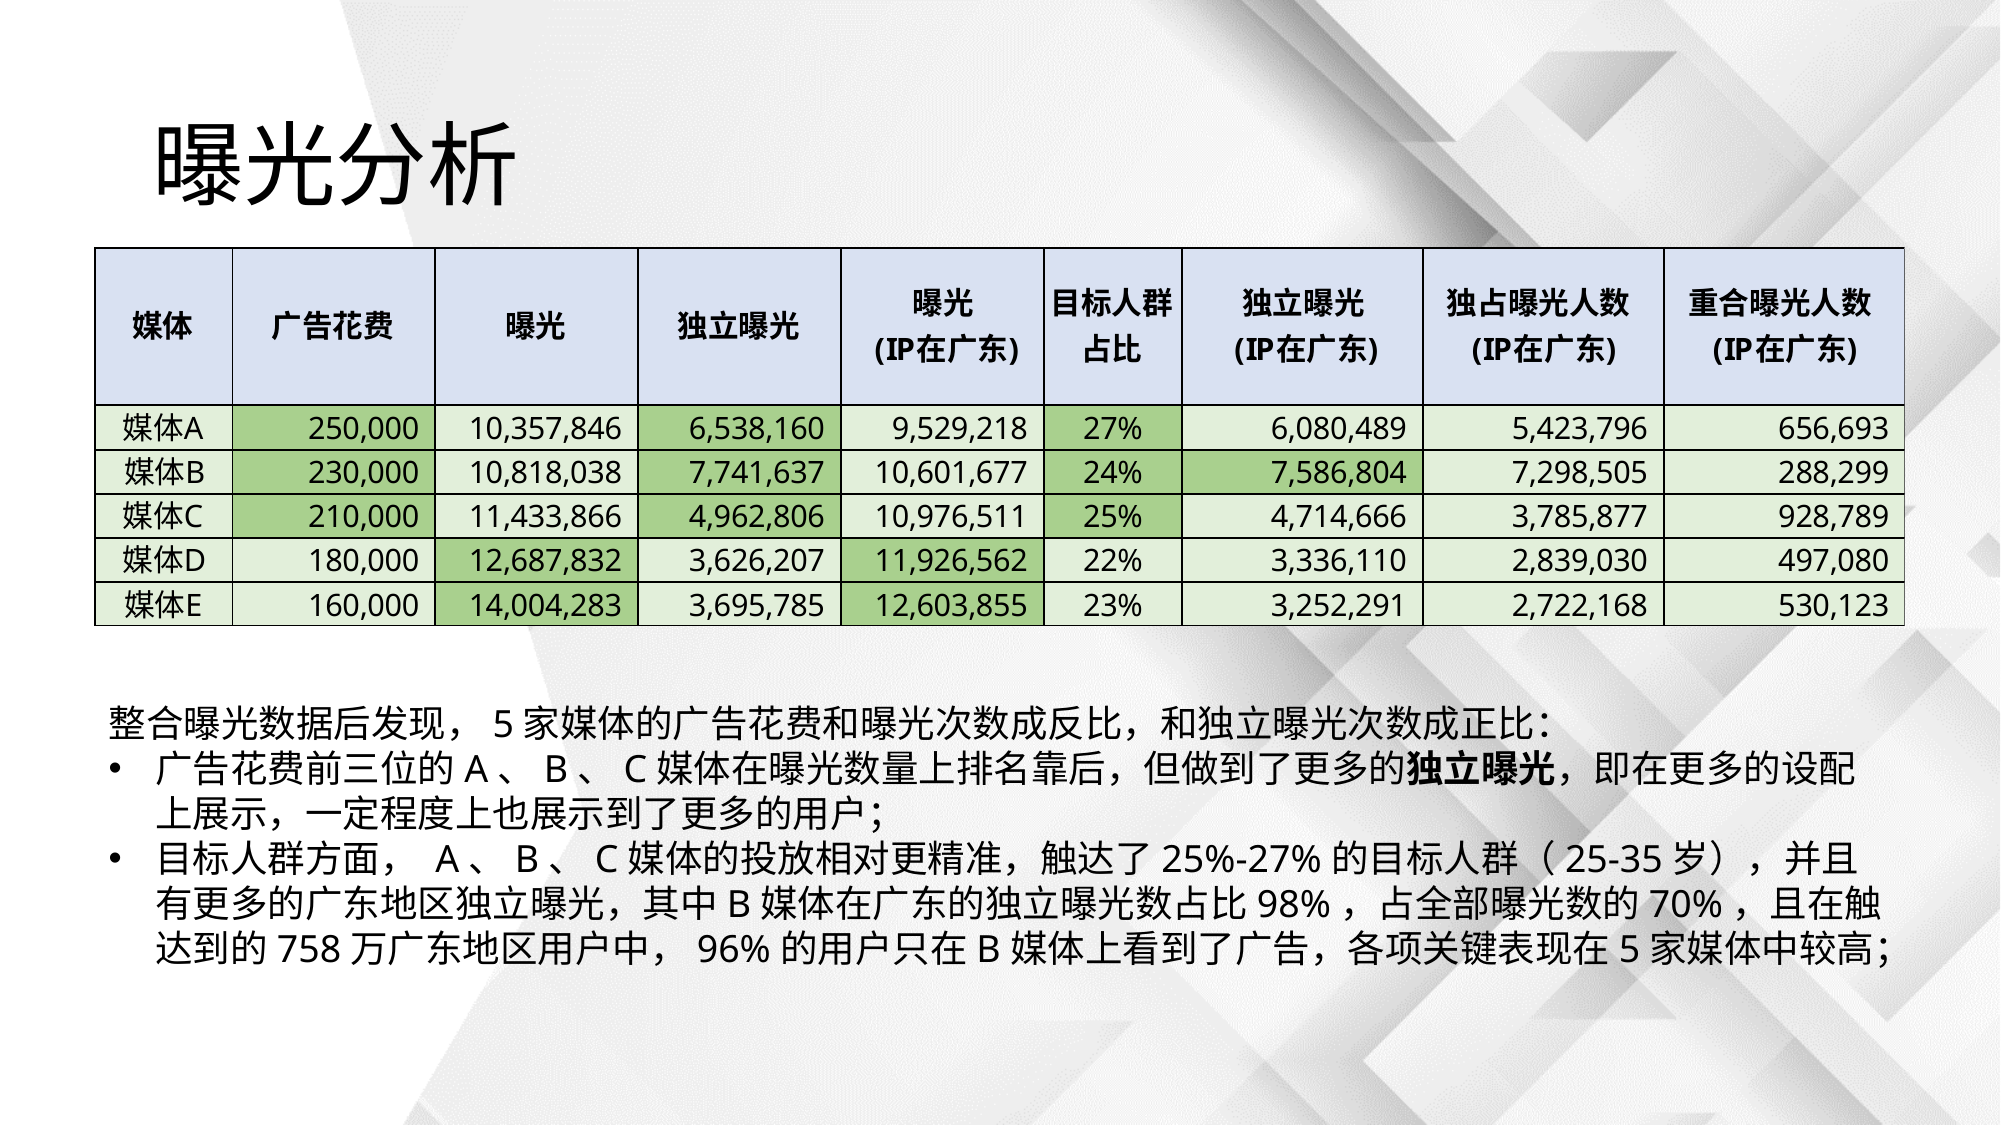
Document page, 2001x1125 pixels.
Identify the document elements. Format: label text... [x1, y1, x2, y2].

picture [0, 0, 2001, 1125]
text_box 整合曝光数据后发现，5家媒体的广告花费和曝光次数成反比，和独立曝光次数成正比： 广告花费前三位的A、B、C媒体在曝光数量上排名靠后，但做到了更多的独立曝光，即在更多的设配上展示，一定程度上也展示到了更多的用户； 目标人群方面， A、B、C媒体的投放相对更精准，触达了25%-27%的目标人群（25-35岁），并且有更多的广东地区独立曝光，其中B媒体在广东的独立曝光数占比98%，占全部曝光数的70%，且在触达到的758万广东地区用户中，96%的用户只在B媒体上看到了广告，各项关键表现在5家媒体中较高； [93, 692, 1907, 977]
title 曝光分析 [137, 59, 1863, 246]
